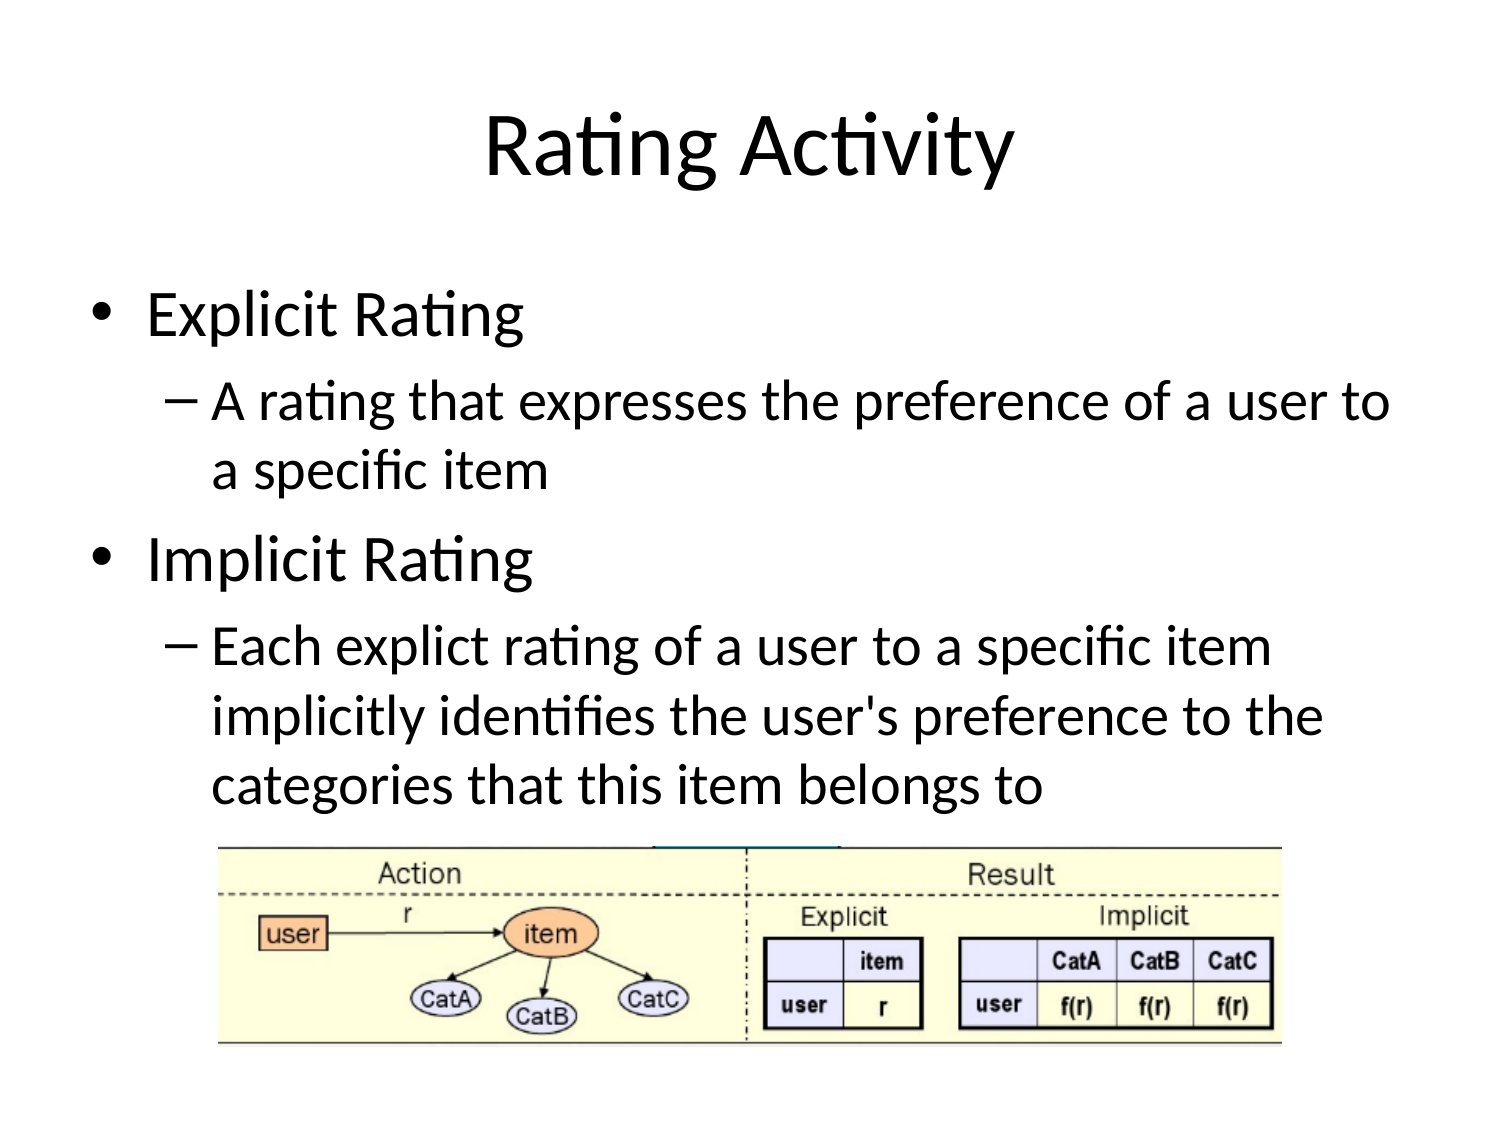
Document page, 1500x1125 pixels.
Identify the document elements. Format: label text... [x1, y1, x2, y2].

picture [217, 845, 1283, 1047]
title Rating Activity [75, 45, 1425, 233]
list Explicit Rating A rating that expresses the preference of a user to a specific item Implicit Rating Each explict rating of a user to a specific item implicitly identifies the user's preference to the categories that this item belongs to [75, 262, 1425, 1005]
